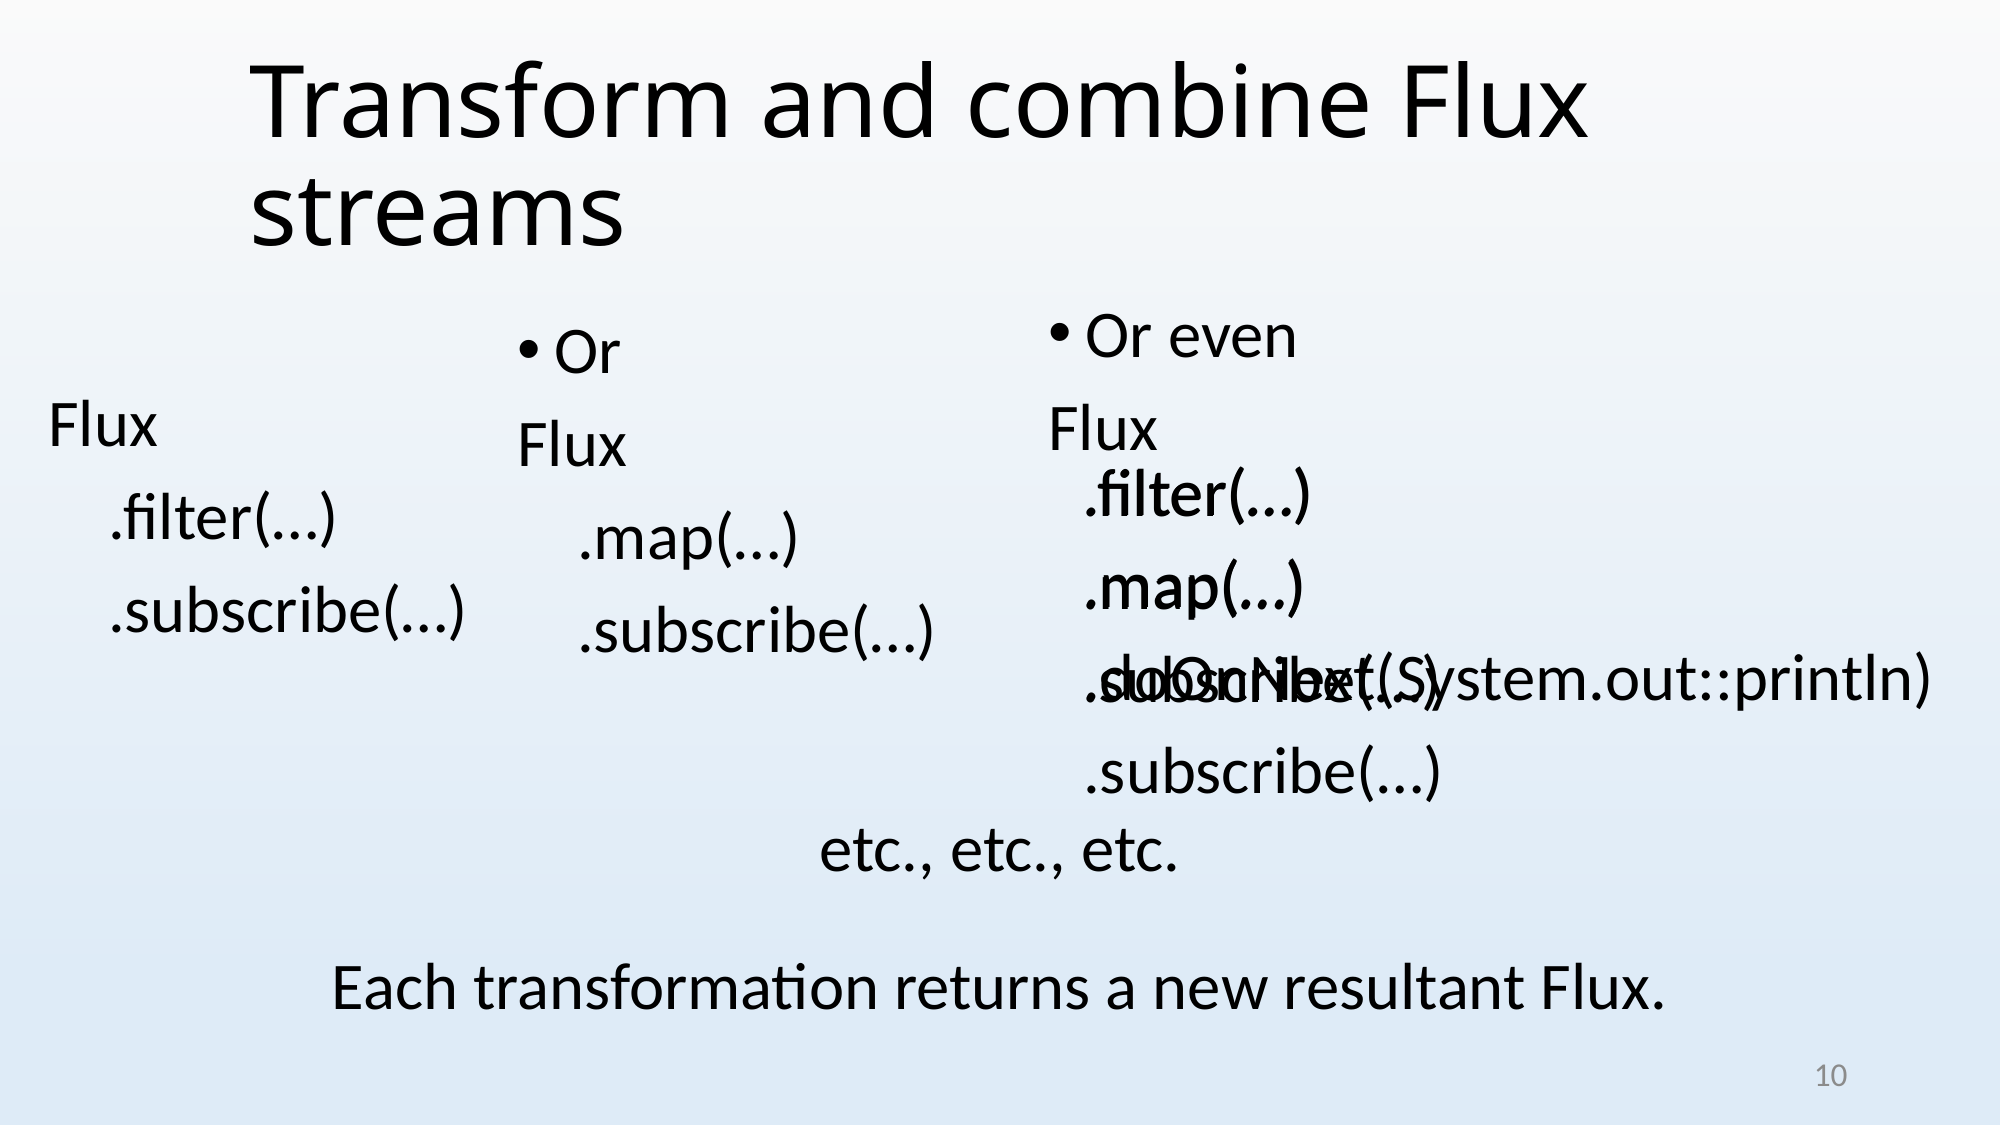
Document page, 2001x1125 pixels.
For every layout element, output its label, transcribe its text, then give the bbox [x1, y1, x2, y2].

text_box Each transformation returns a new resultant Flux. [107, 943, 1892, 1040]
list Flux .filter(…) .subscribe(…) [33, 381, 548, 739]
text_box Or Flux .map(…) .subscribe(…) [502, 308, 1027, 688]
text_box .filter(…) .map(…) .doOnNext(System.out::println) .subscribe(…) [1068, 450, 1980, 845]
slide_number 9 [1412, 1042, 1863, 1103]
text_box Or even Flux [1033, 292, 1626, 805]
text_box etc., etc., etc. [262, 805, 1738, 902]
text_box [199, 51, 1801, 441]
